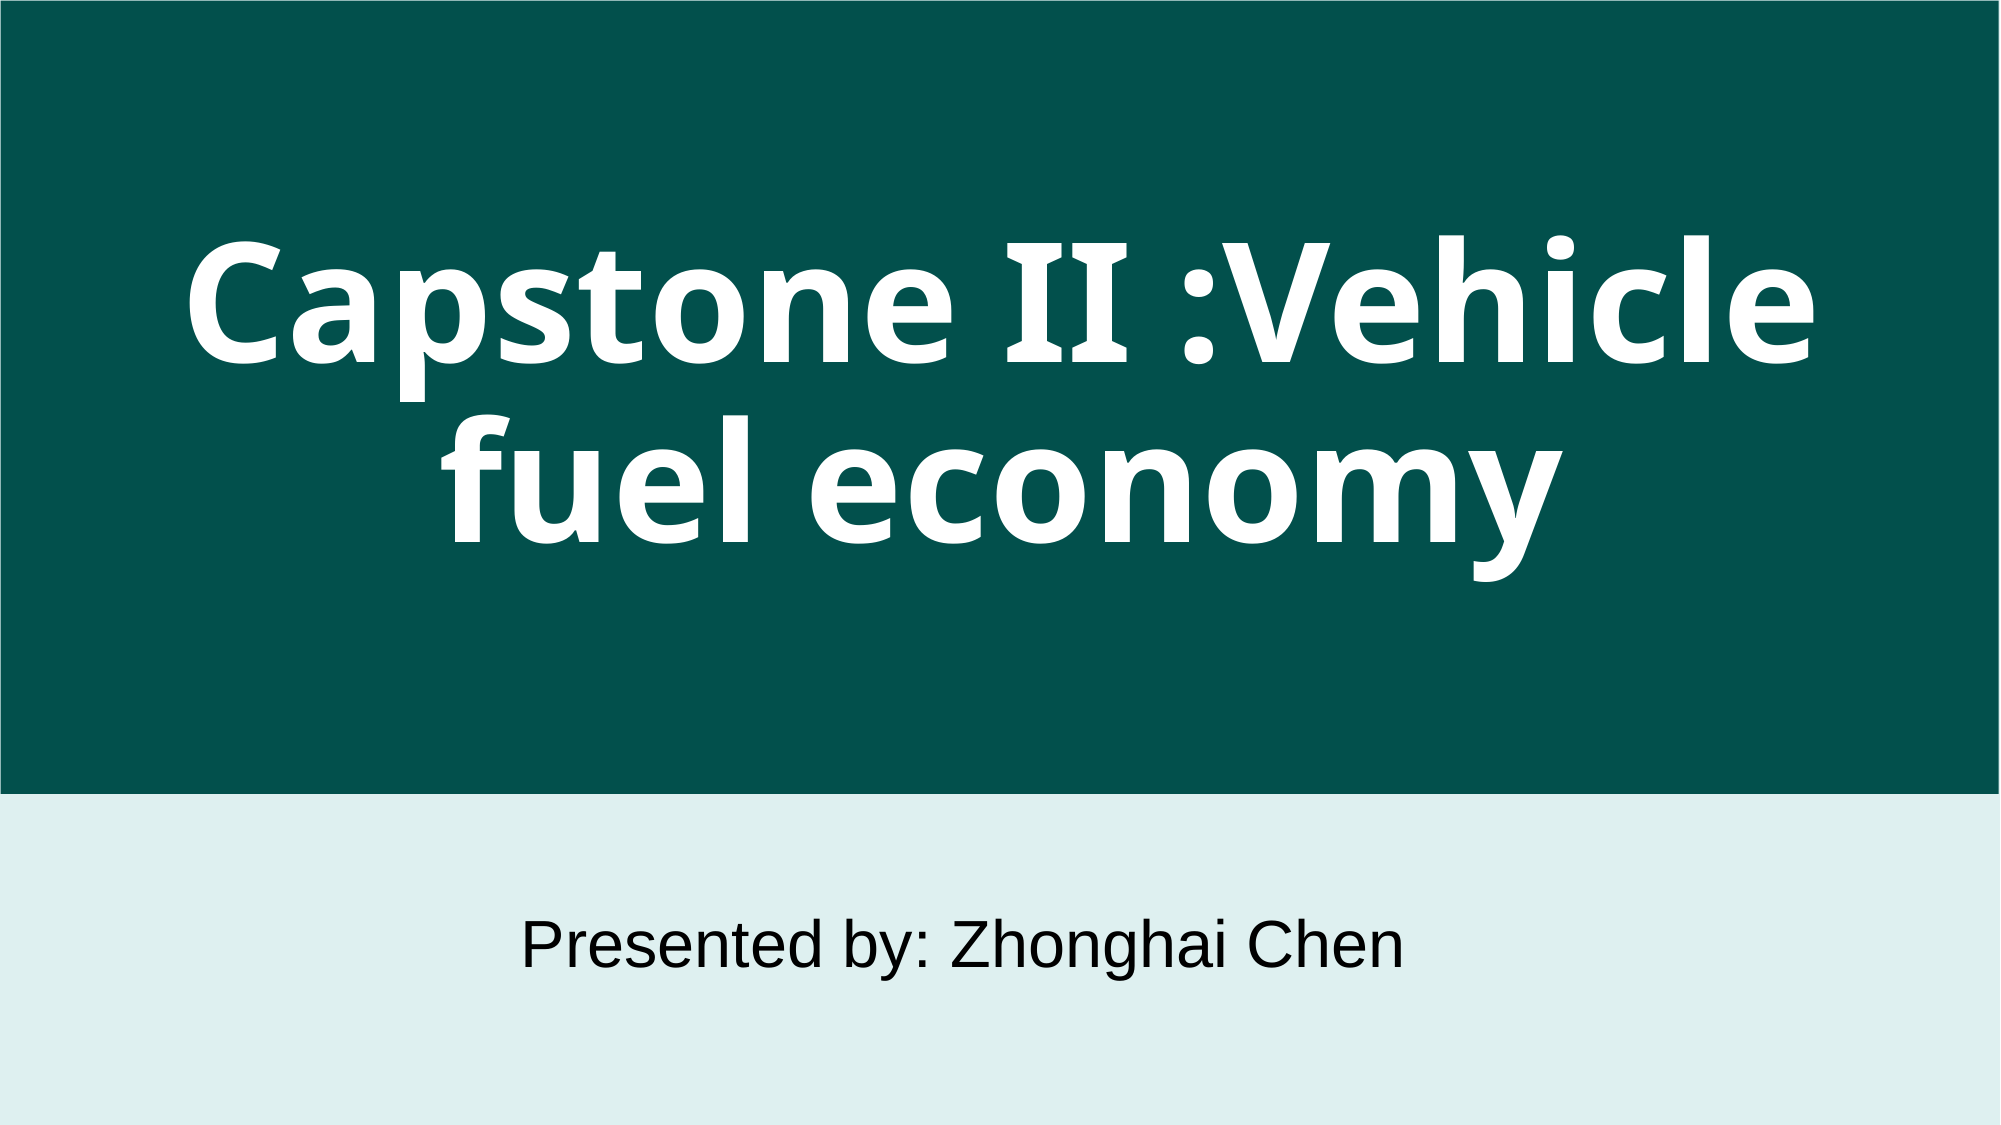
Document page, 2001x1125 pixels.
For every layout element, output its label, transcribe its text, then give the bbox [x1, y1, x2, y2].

title Capstone II :Vehicle fuel economy [100, 136, 1902, 661]
text_box [0, 0, 2000, 795]
text_box Presented by: Zhonghai Chen [326, 893, 1601, 989]
